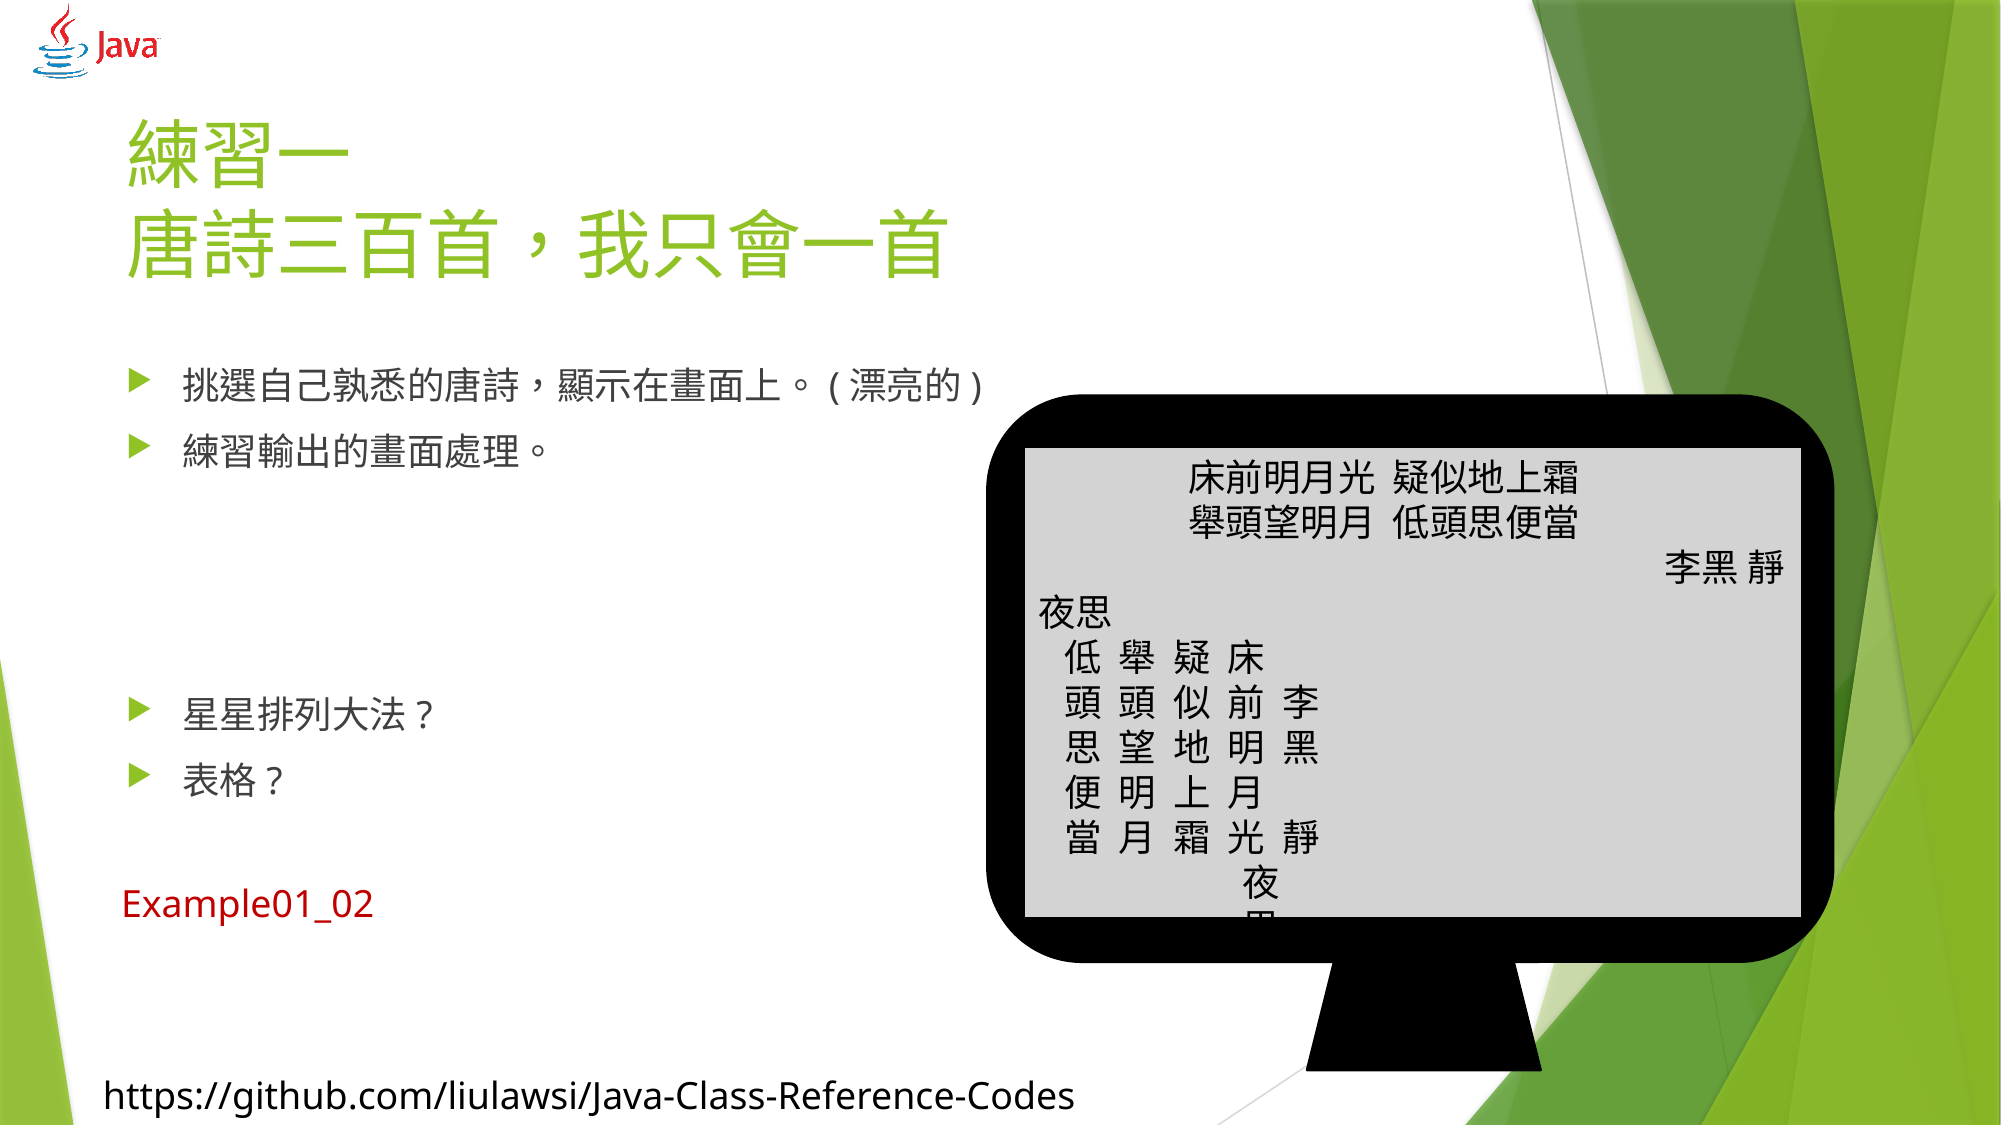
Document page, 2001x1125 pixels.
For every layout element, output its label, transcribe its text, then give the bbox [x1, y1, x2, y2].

list 挑選自己孰悉的唐詩，顯示在畫面上。(漂亮的) 練習輸出的畫面處理。 星星排列大法? 表格? [111, 354, 1522, 992]
text_box Example01_02 [106, 873, 390, 933]
title 練習一 唐詩三百首，我只會一首 [111, 99, 1522, 317]
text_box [987, 395, 1834, 1071]
picture [27, 1, 165, 79]
